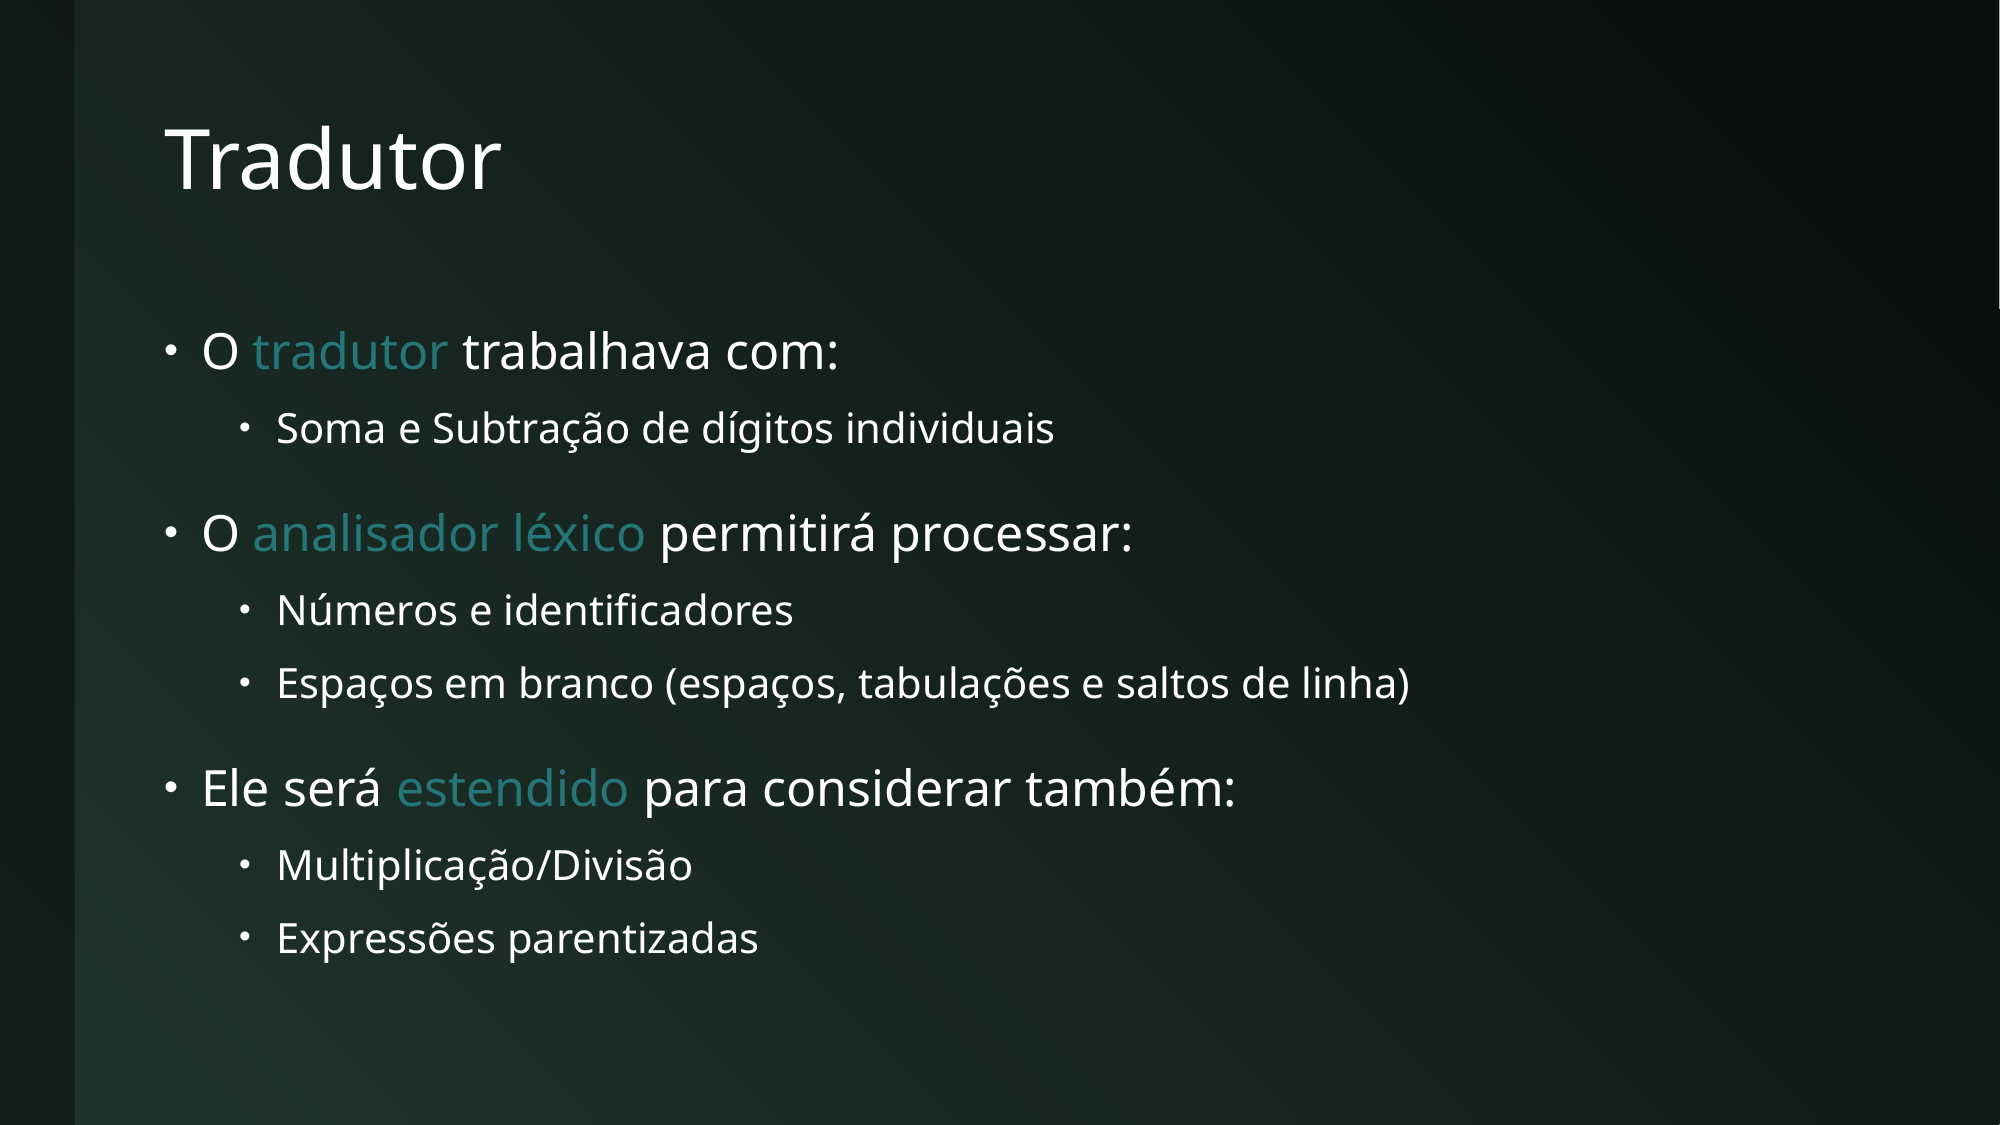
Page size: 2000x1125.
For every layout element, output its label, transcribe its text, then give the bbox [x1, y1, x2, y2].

title Tradutor [149, 62, 1898, 263]
list O tradutor trabalhava com: Soma e Subtração de dígitos individuais O analisador léxico permitirá processar: Números e identificadores Espaços em branco (espaços, tabulações e saltos de linha) Ele será estendido para considerar também: Multiplicação/Divisão Expressões parentizadas [149, 299, 1898, 1025]
